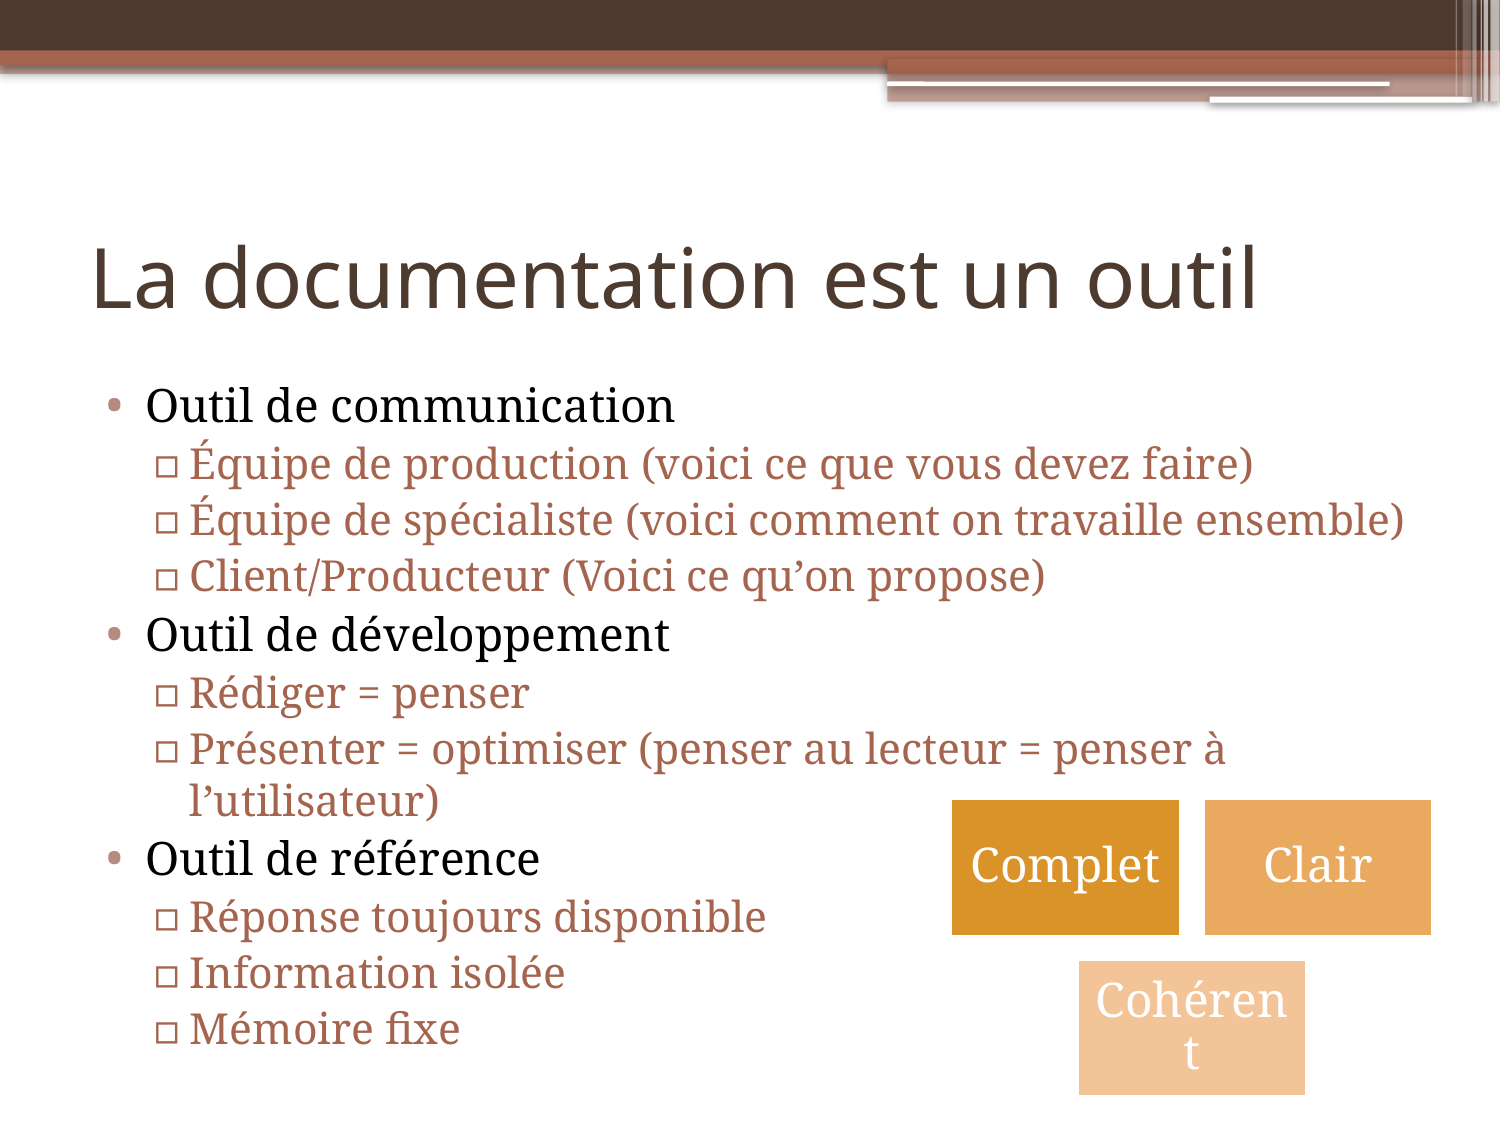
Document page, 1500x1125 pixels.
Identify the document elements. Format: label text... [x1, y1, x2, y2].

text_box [950, 786, 1434, 1109]
list Outil de communication Équipe de production (voici ce que vous devez faire) Équipe de spécialiste (voici comment on travaille ensemble) Client/Producteur (Voici ce qu’on propose) Outil de développement Rédiger = penser Présenter = optimiser (penser au lecteur = penser à l’utilisateur) Outil de référence Réponse toujours disponible Information isolée Mémoire fixe [75, 368, 1425, 1079]
title La documentation est un outil [75, 187, 1425, 363]
